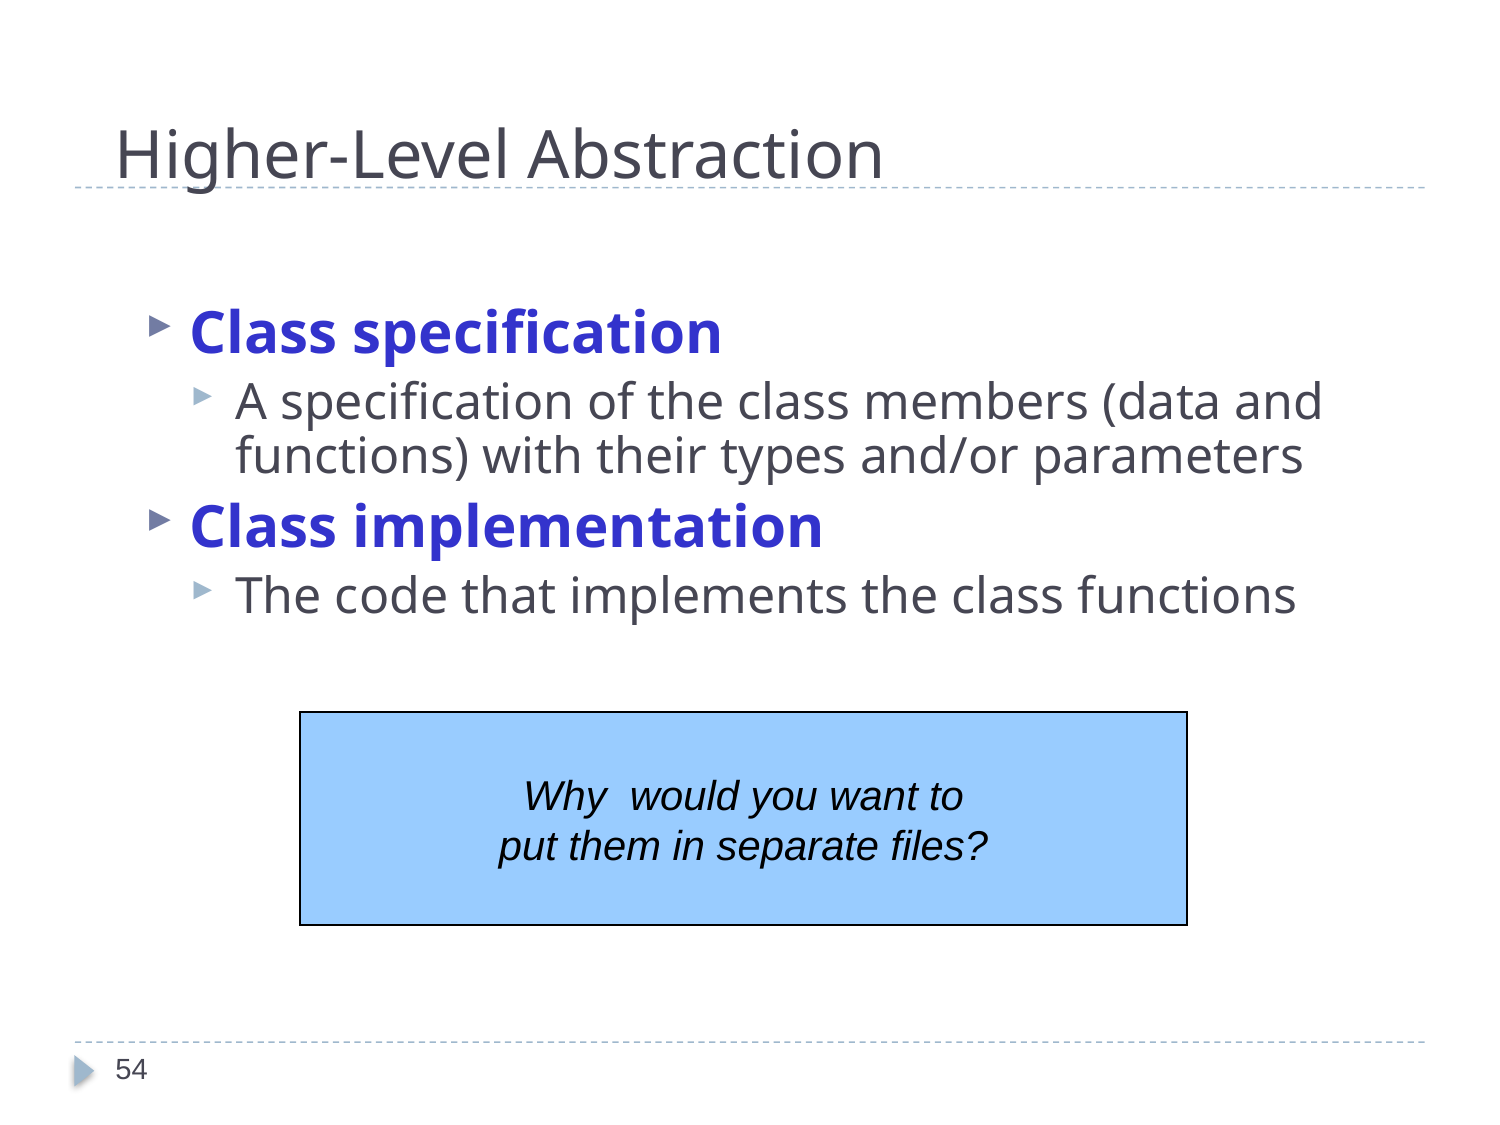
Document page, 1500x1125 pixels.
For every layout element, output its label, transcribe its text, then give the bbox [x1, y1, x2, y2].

slide_number 54 [100, 1042, 426, 1103]
text_box Why would you want to put them in separate files? [299, 712, 1188, 925]
title Higher-Level Abstraction [99, 62, 1450, 200]
list Class specification A specification of the class members (data and functions) with their types and/or parameters Class implementation The code that implements the class functions [130, 295, 1400, 925]
